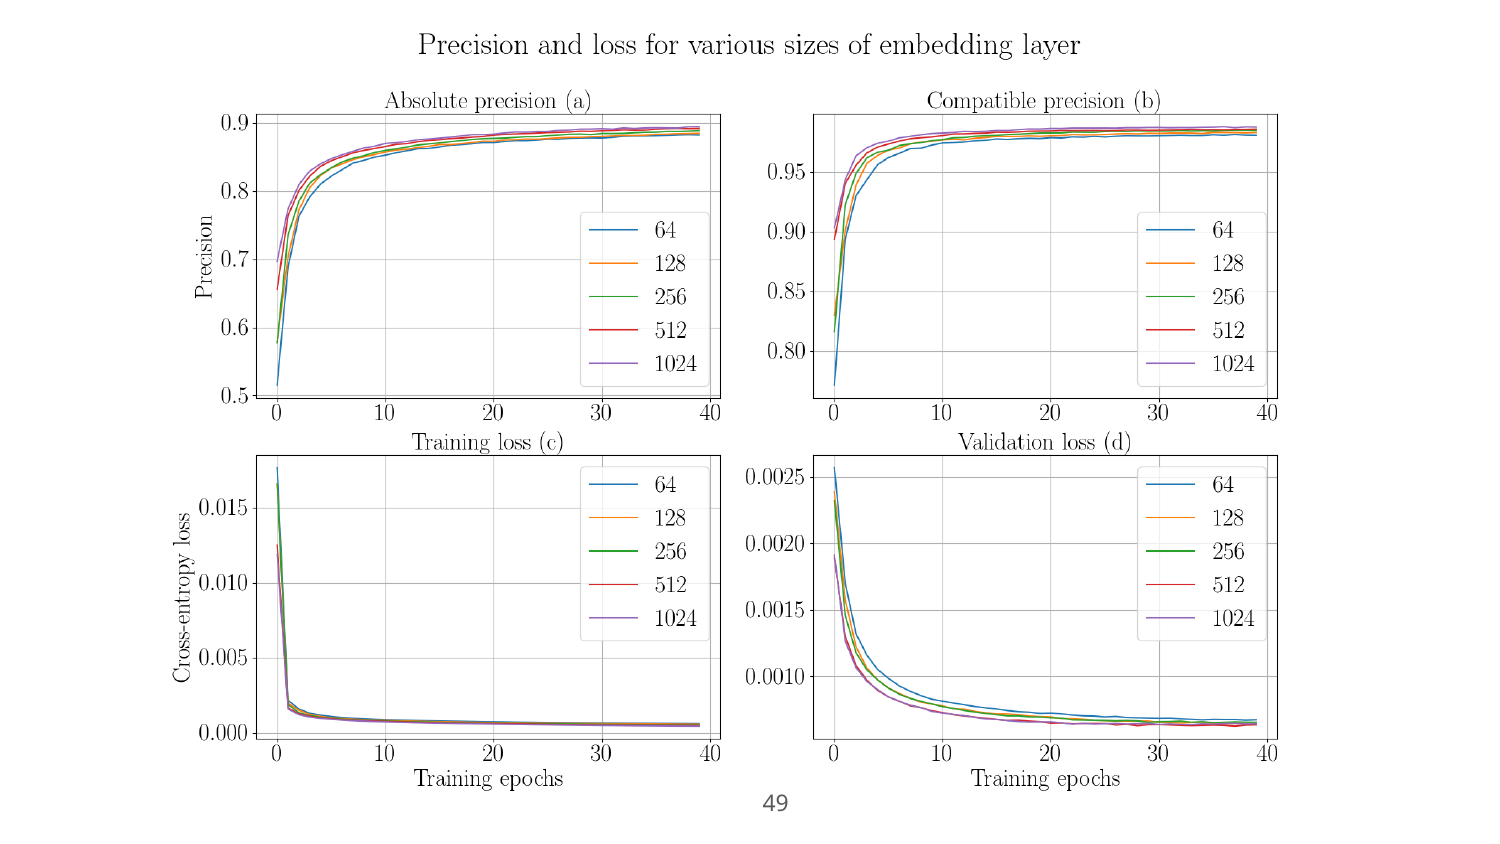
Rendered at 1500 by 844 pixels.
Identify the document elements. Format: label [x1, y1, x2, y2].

picture [91, 16, 1409, 828]
